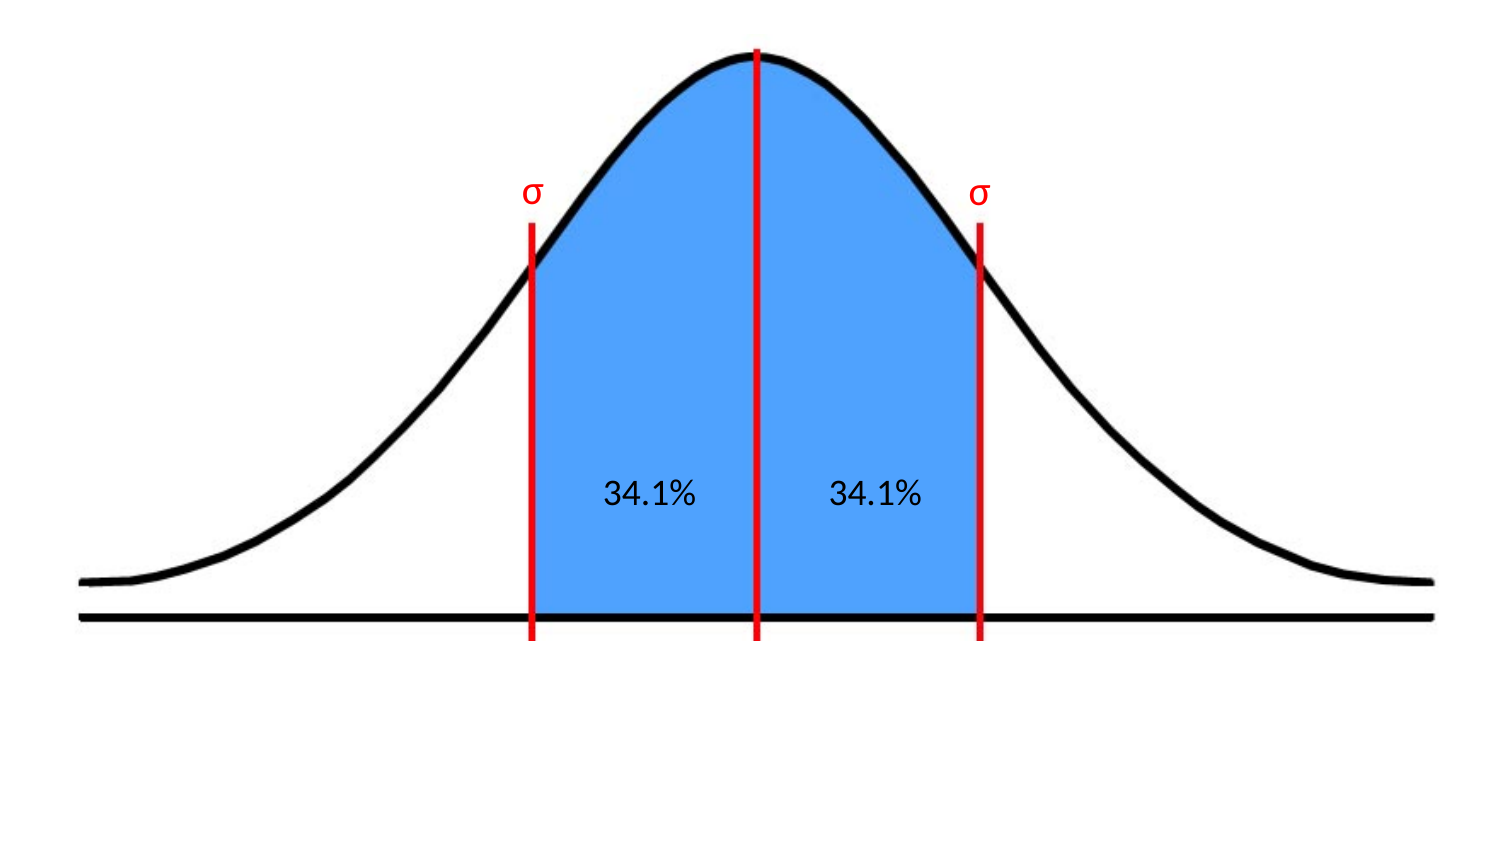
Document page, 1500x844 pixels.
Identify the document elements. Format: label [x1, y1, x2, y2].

picture [62, 34, 1449, 641]
